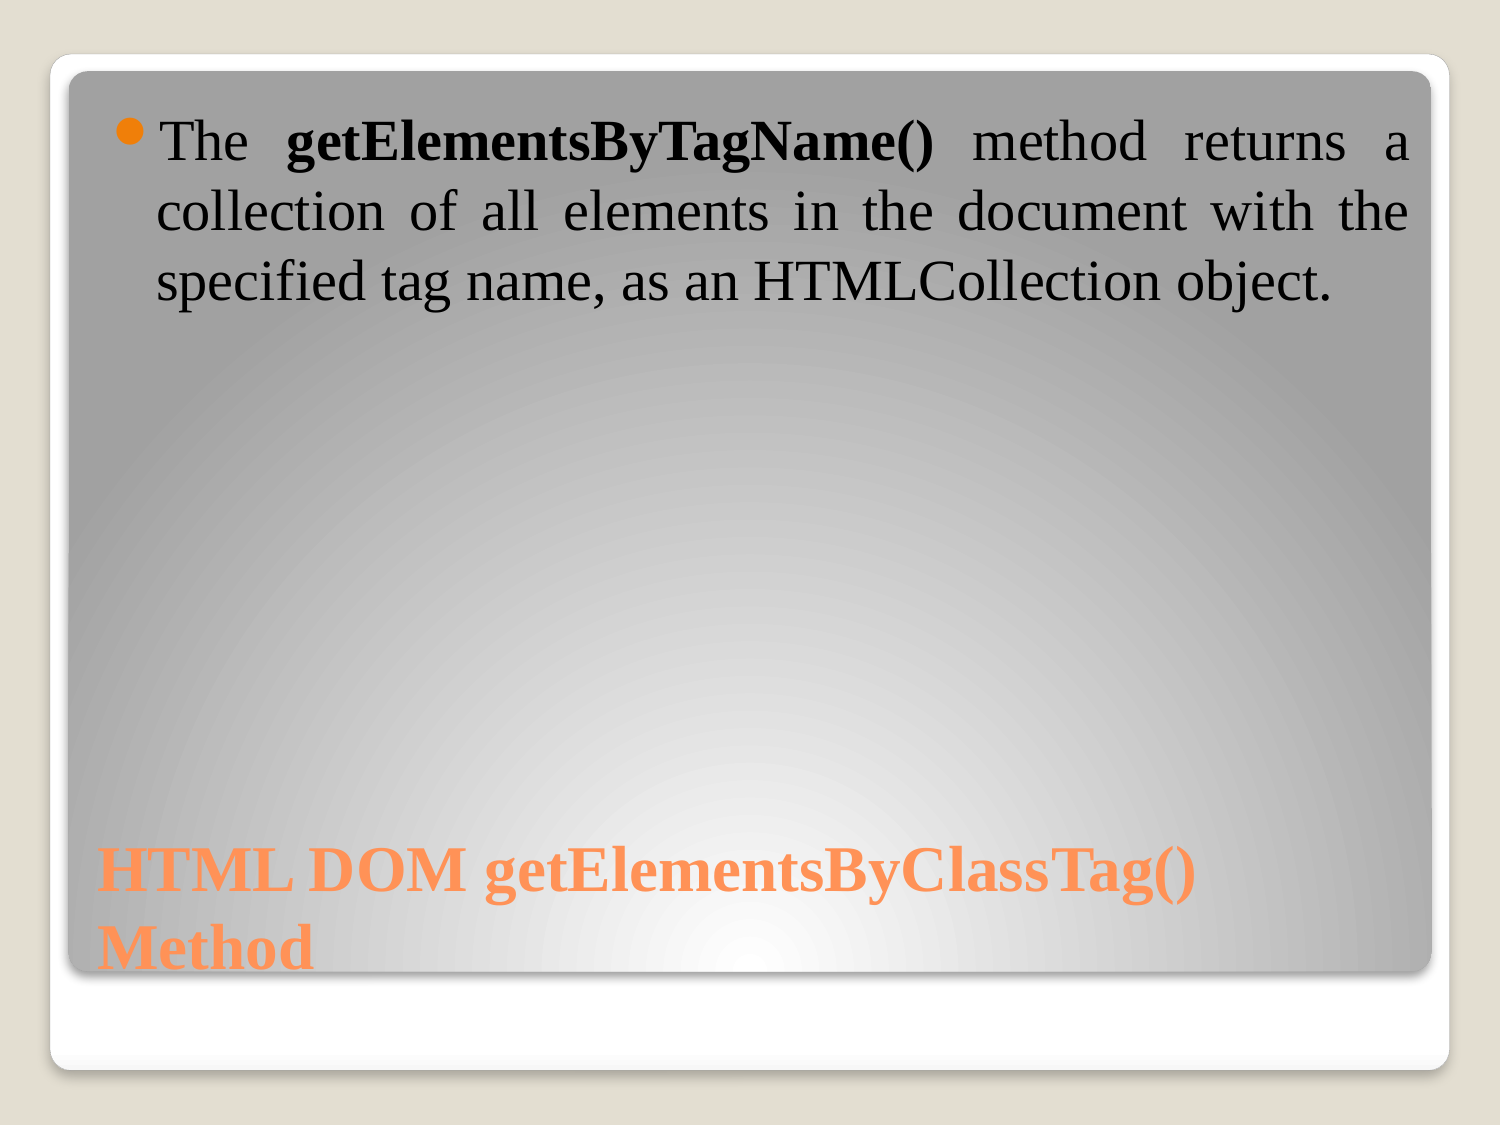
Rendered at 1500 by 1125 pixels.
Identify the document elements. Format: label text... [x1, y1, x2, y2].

title HTML DOM getElementsByClassTag() Method [82, 817, 1425, 990]
list The getElementsByTagName() method returns a collection of all elements in the document with the specified tag name, as an HTMLCollection object. [82, 86, 1425, 774]
